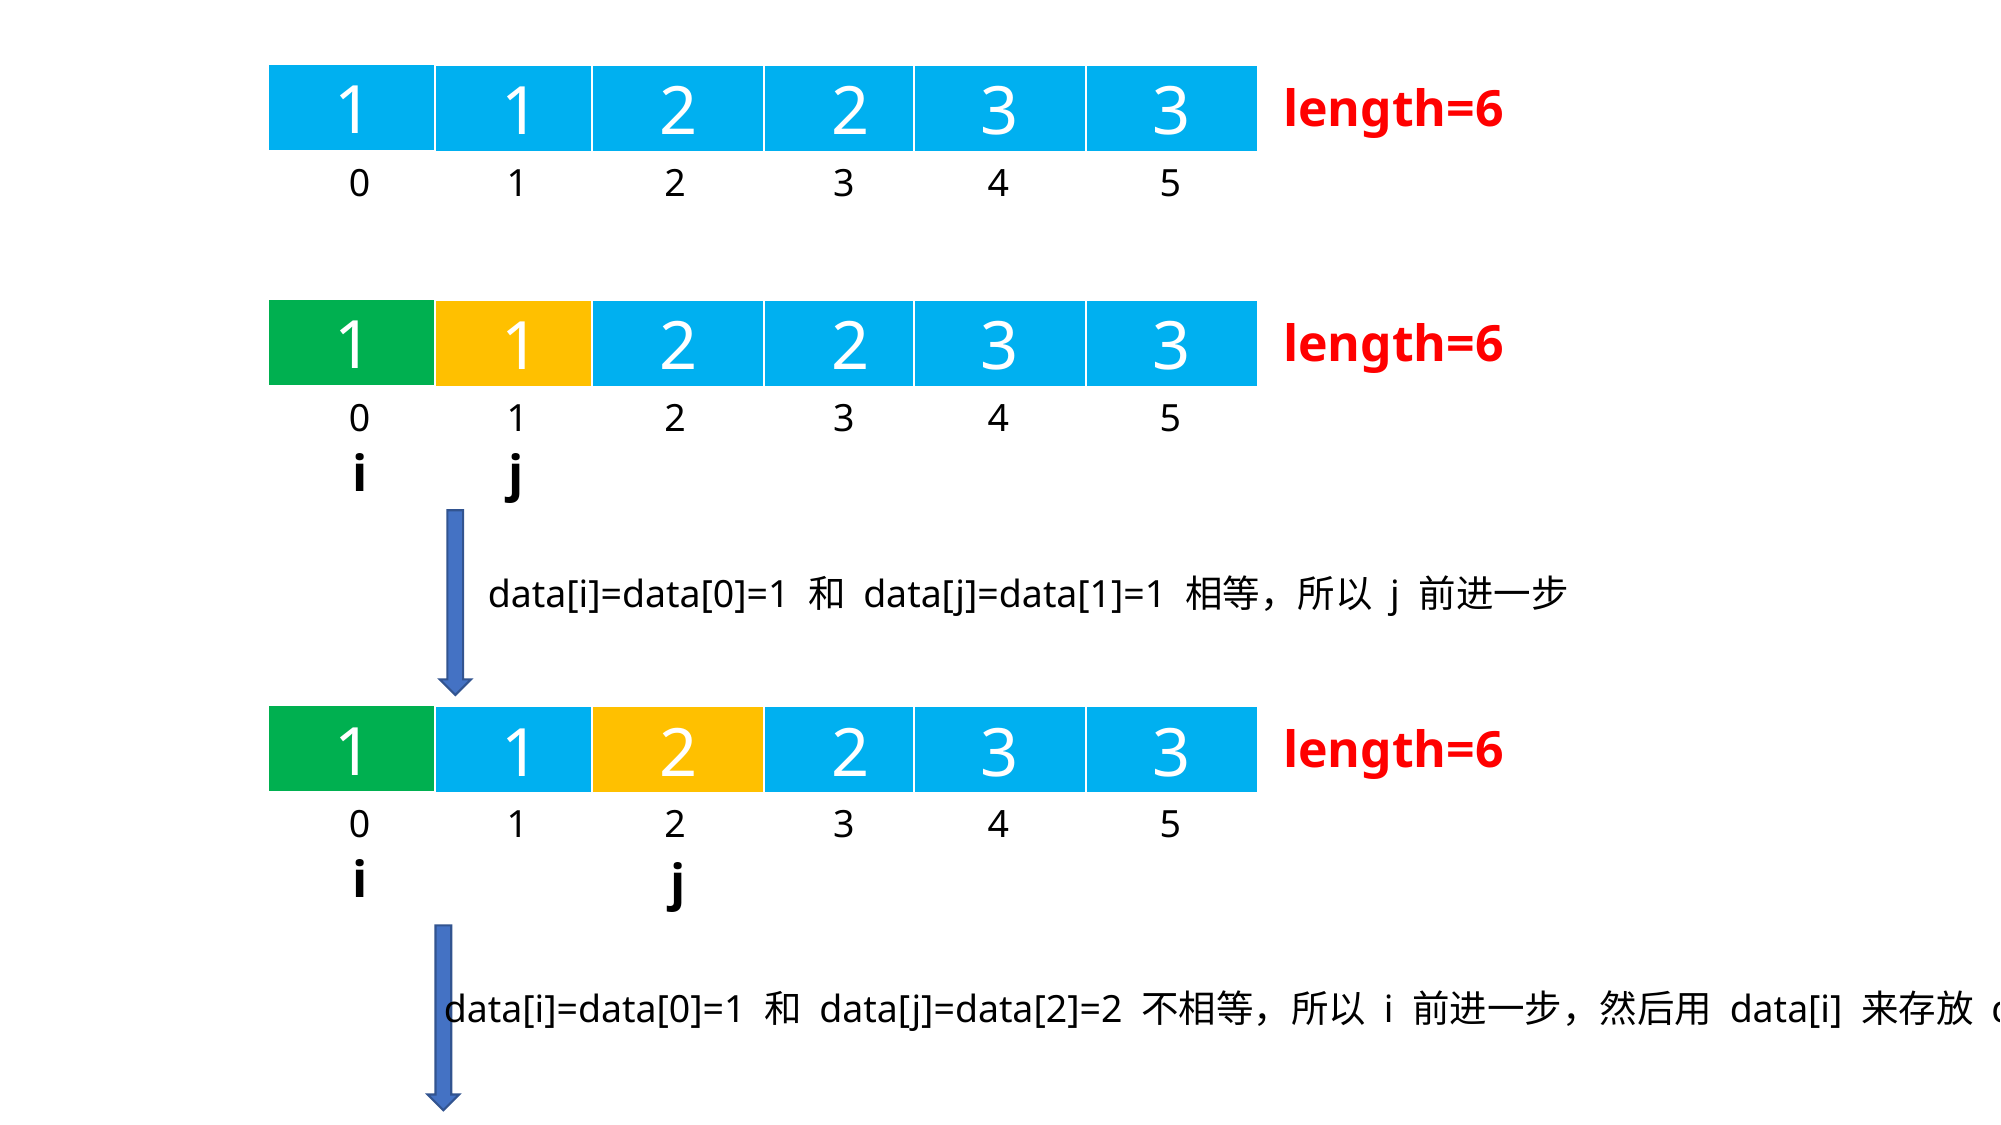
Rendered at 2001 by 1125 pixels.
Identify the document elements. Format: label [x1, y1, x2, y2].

text_box [156, 63, 2000, 1125]
